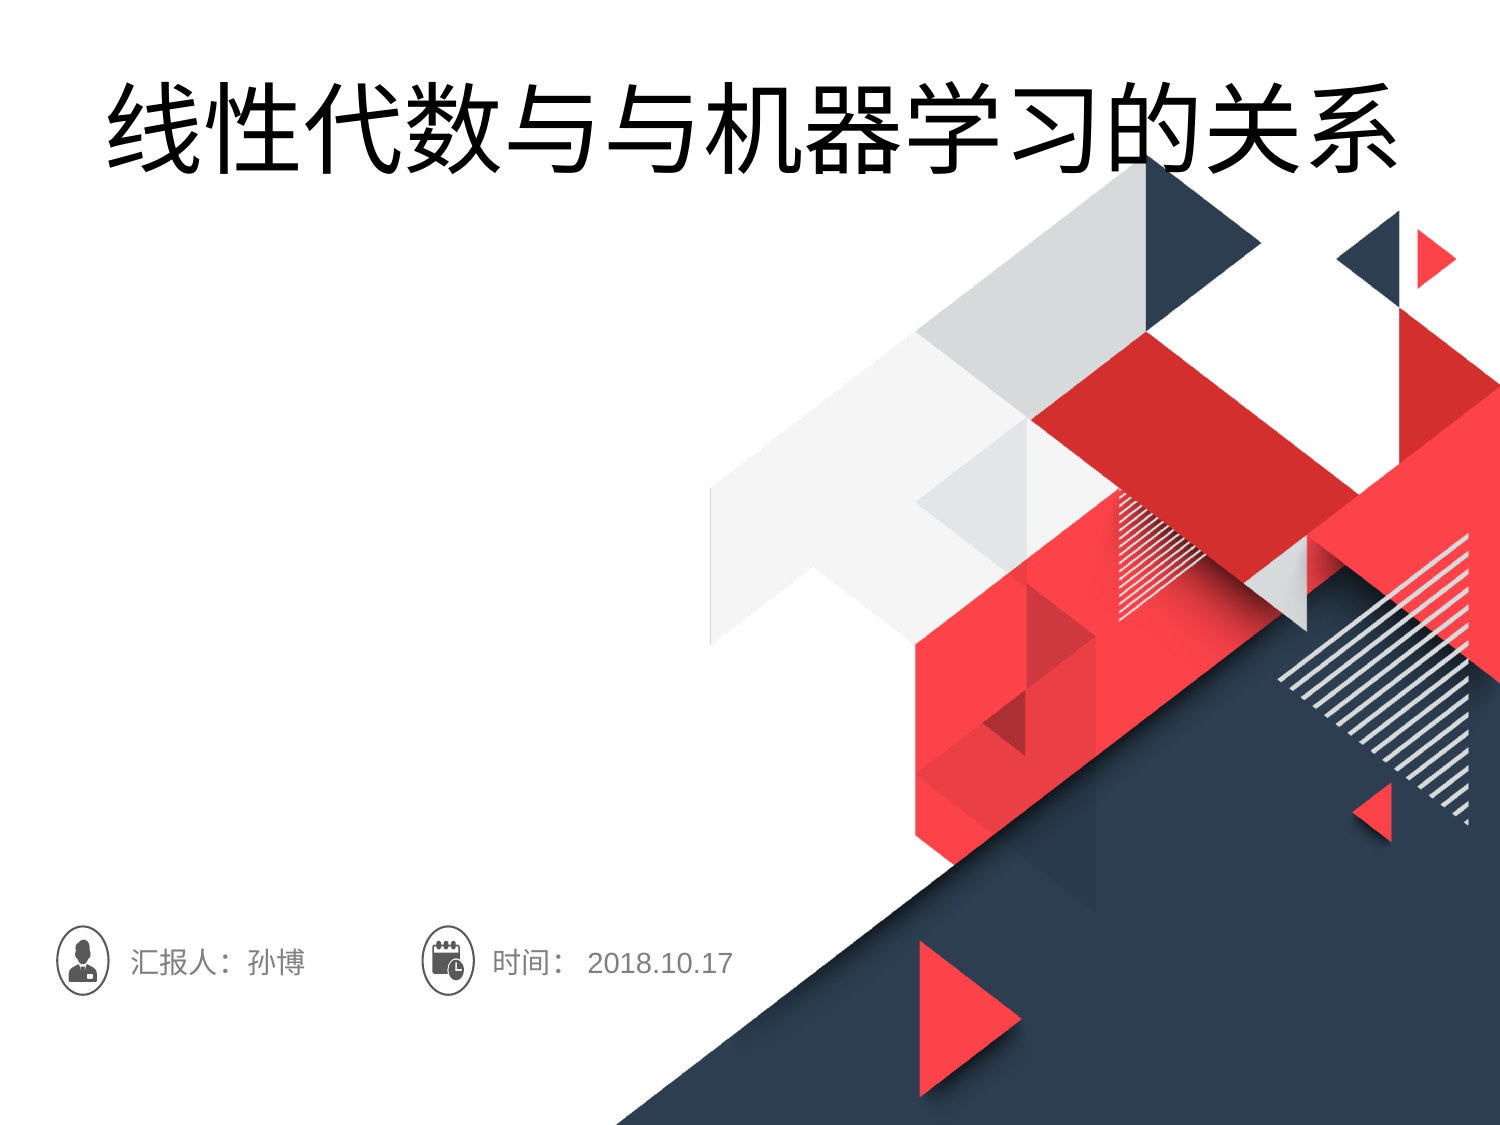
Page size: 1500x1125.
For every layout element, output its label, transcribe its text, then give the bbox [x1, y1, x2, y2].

picture [543, 154, 1500, 1125]
text_box 汇报人：孙博 [115, 937, 322, 988]
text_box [422, 926, 474, 995]
text_box 时间：2018.10.17 [477, 937, 749, 988]
text_box 线性代数与与机器学习的关系 [88, 58, 1419, 194]
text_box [57, 926, 109, 995]
